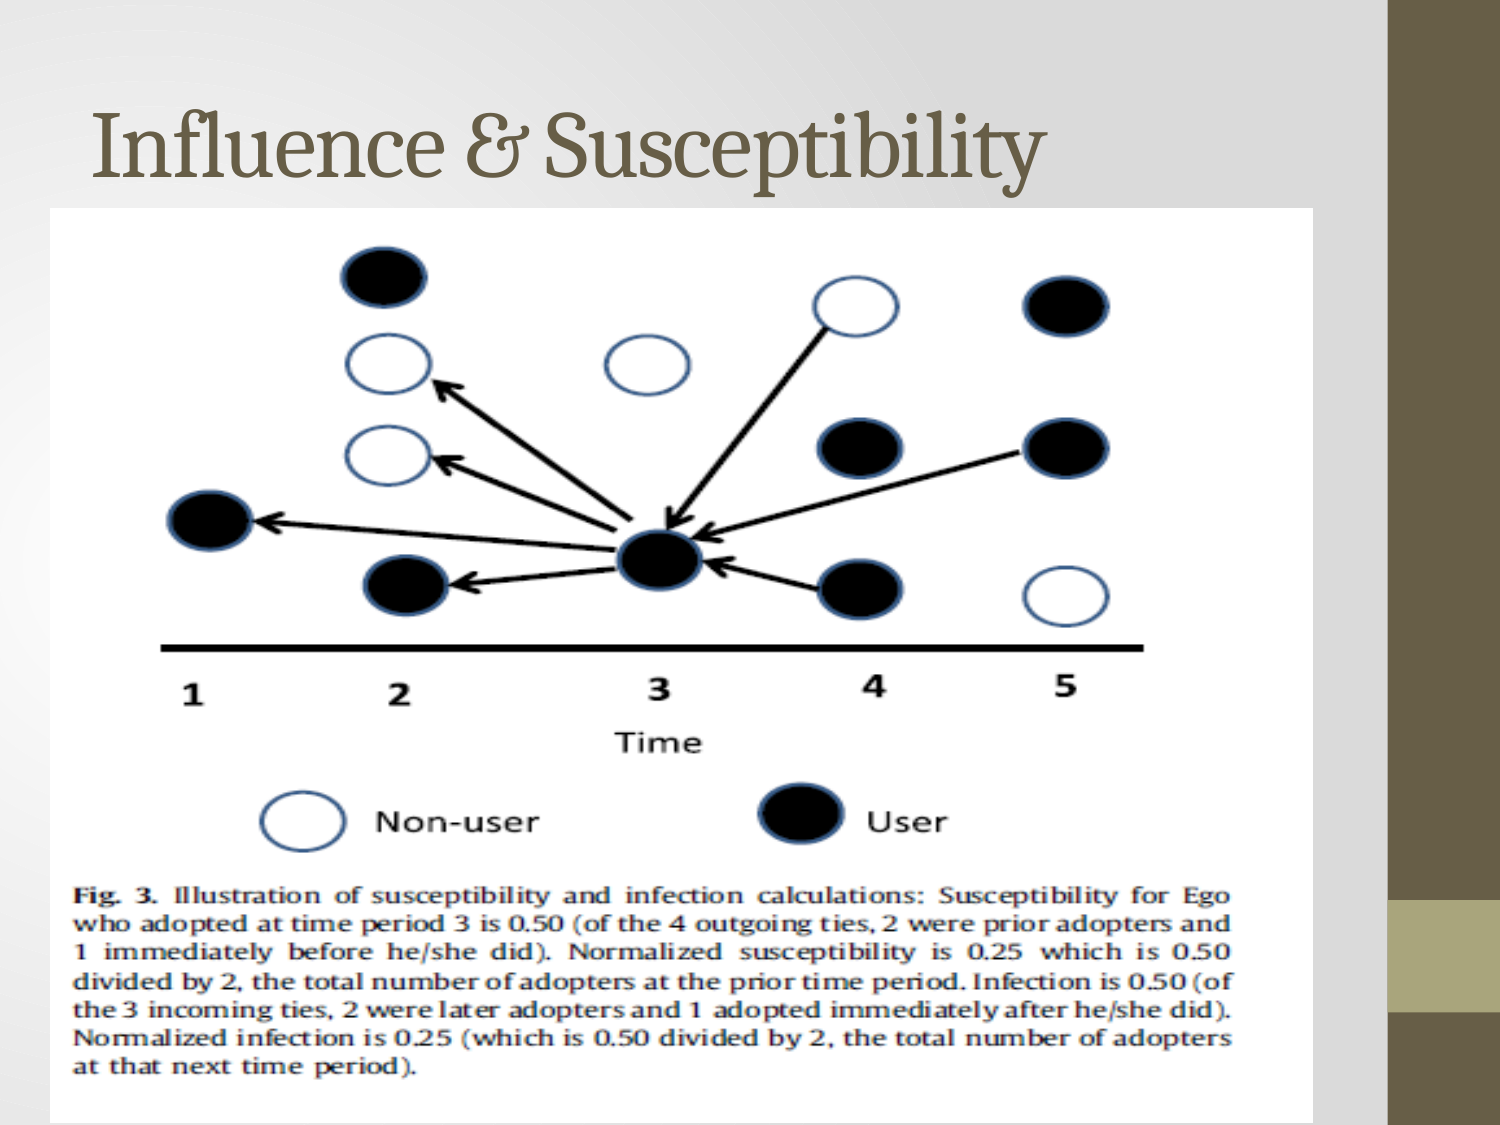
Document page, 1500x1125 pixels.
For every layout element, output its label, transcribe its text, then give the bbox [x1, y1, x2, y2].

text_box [49, 207, 1313, 1124]
title Influence & Susceptibility [75, 45, 1425, 233]
